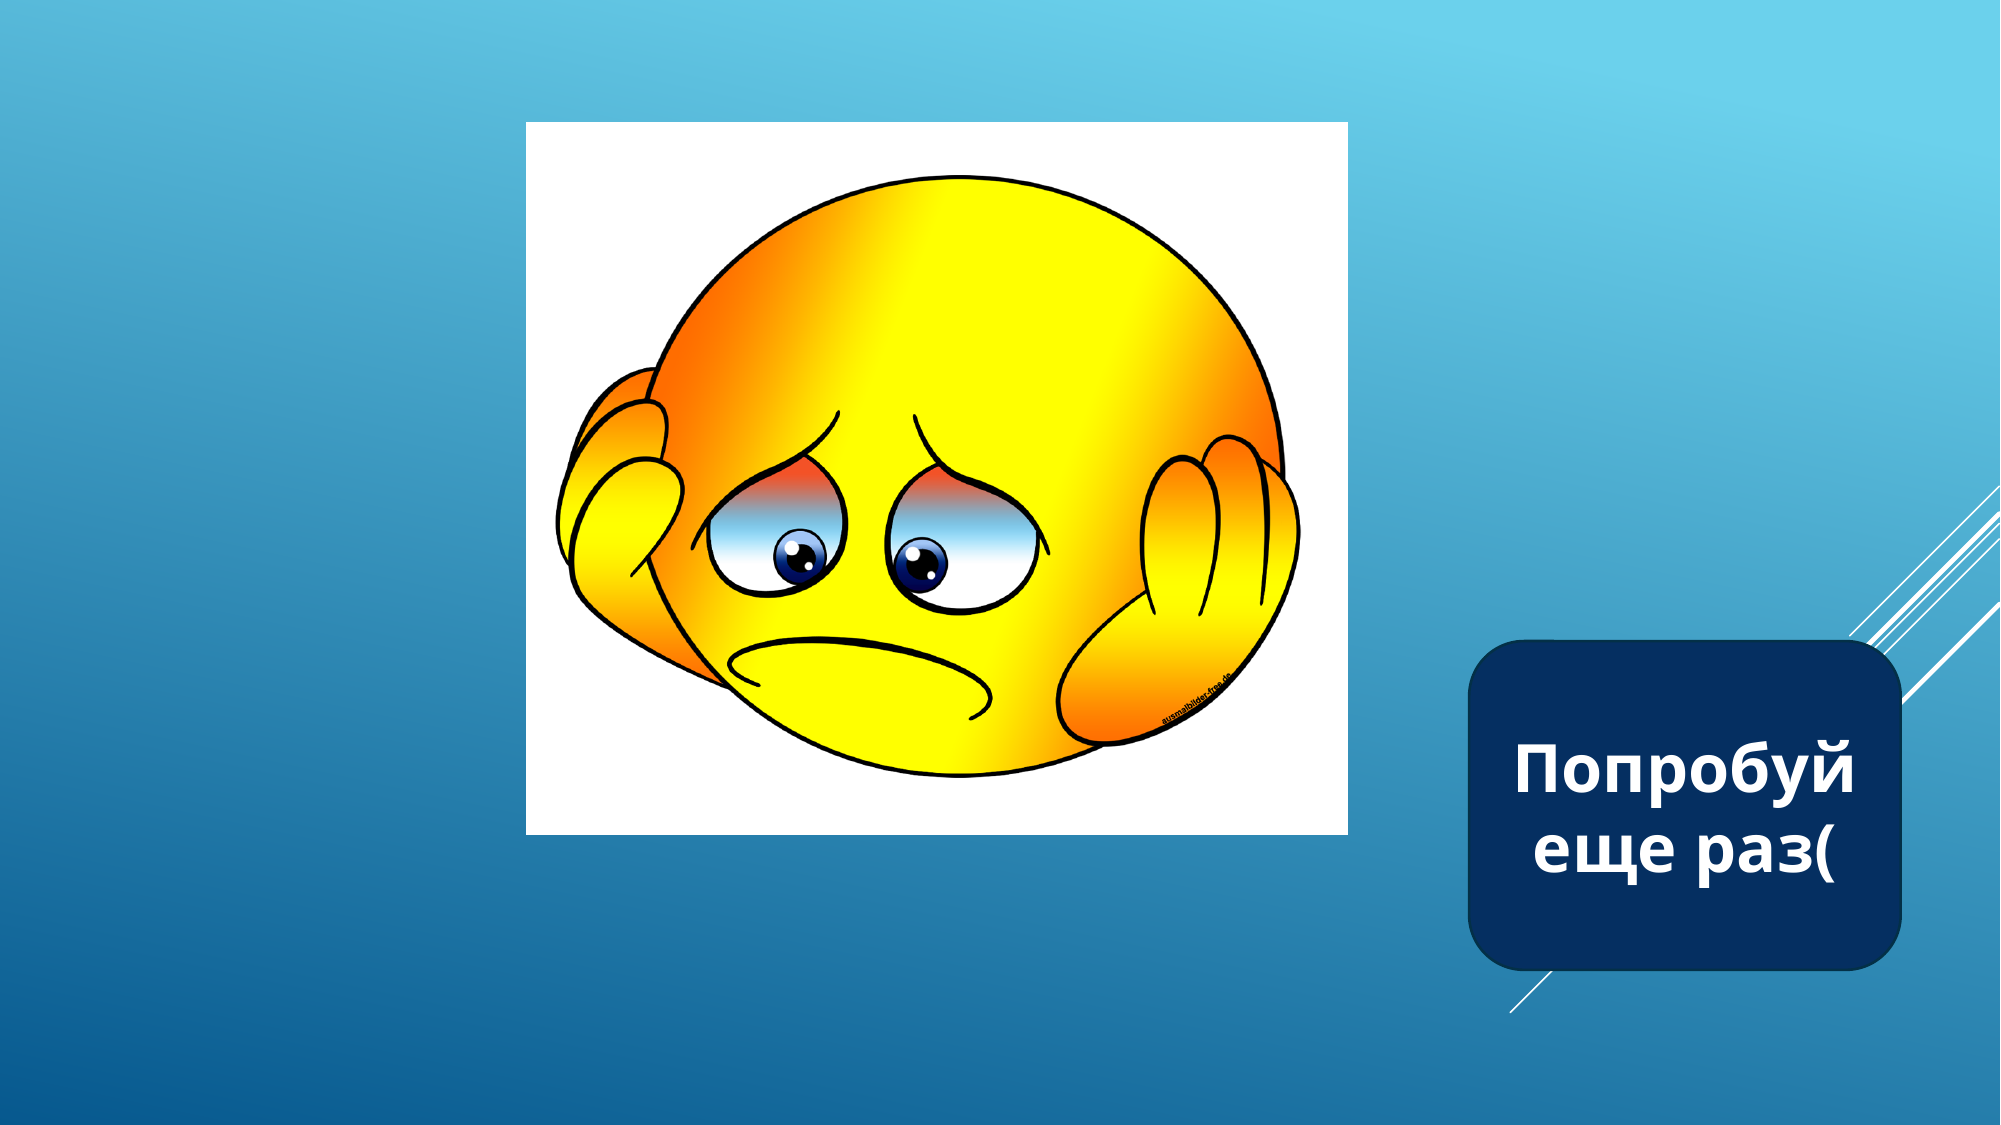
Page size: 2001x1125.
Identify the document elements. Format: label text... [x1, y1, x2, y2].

picture [526, 122, 1348, 835]
text_box Попробуй еще раз( [1467, 639, 1902, 972]
